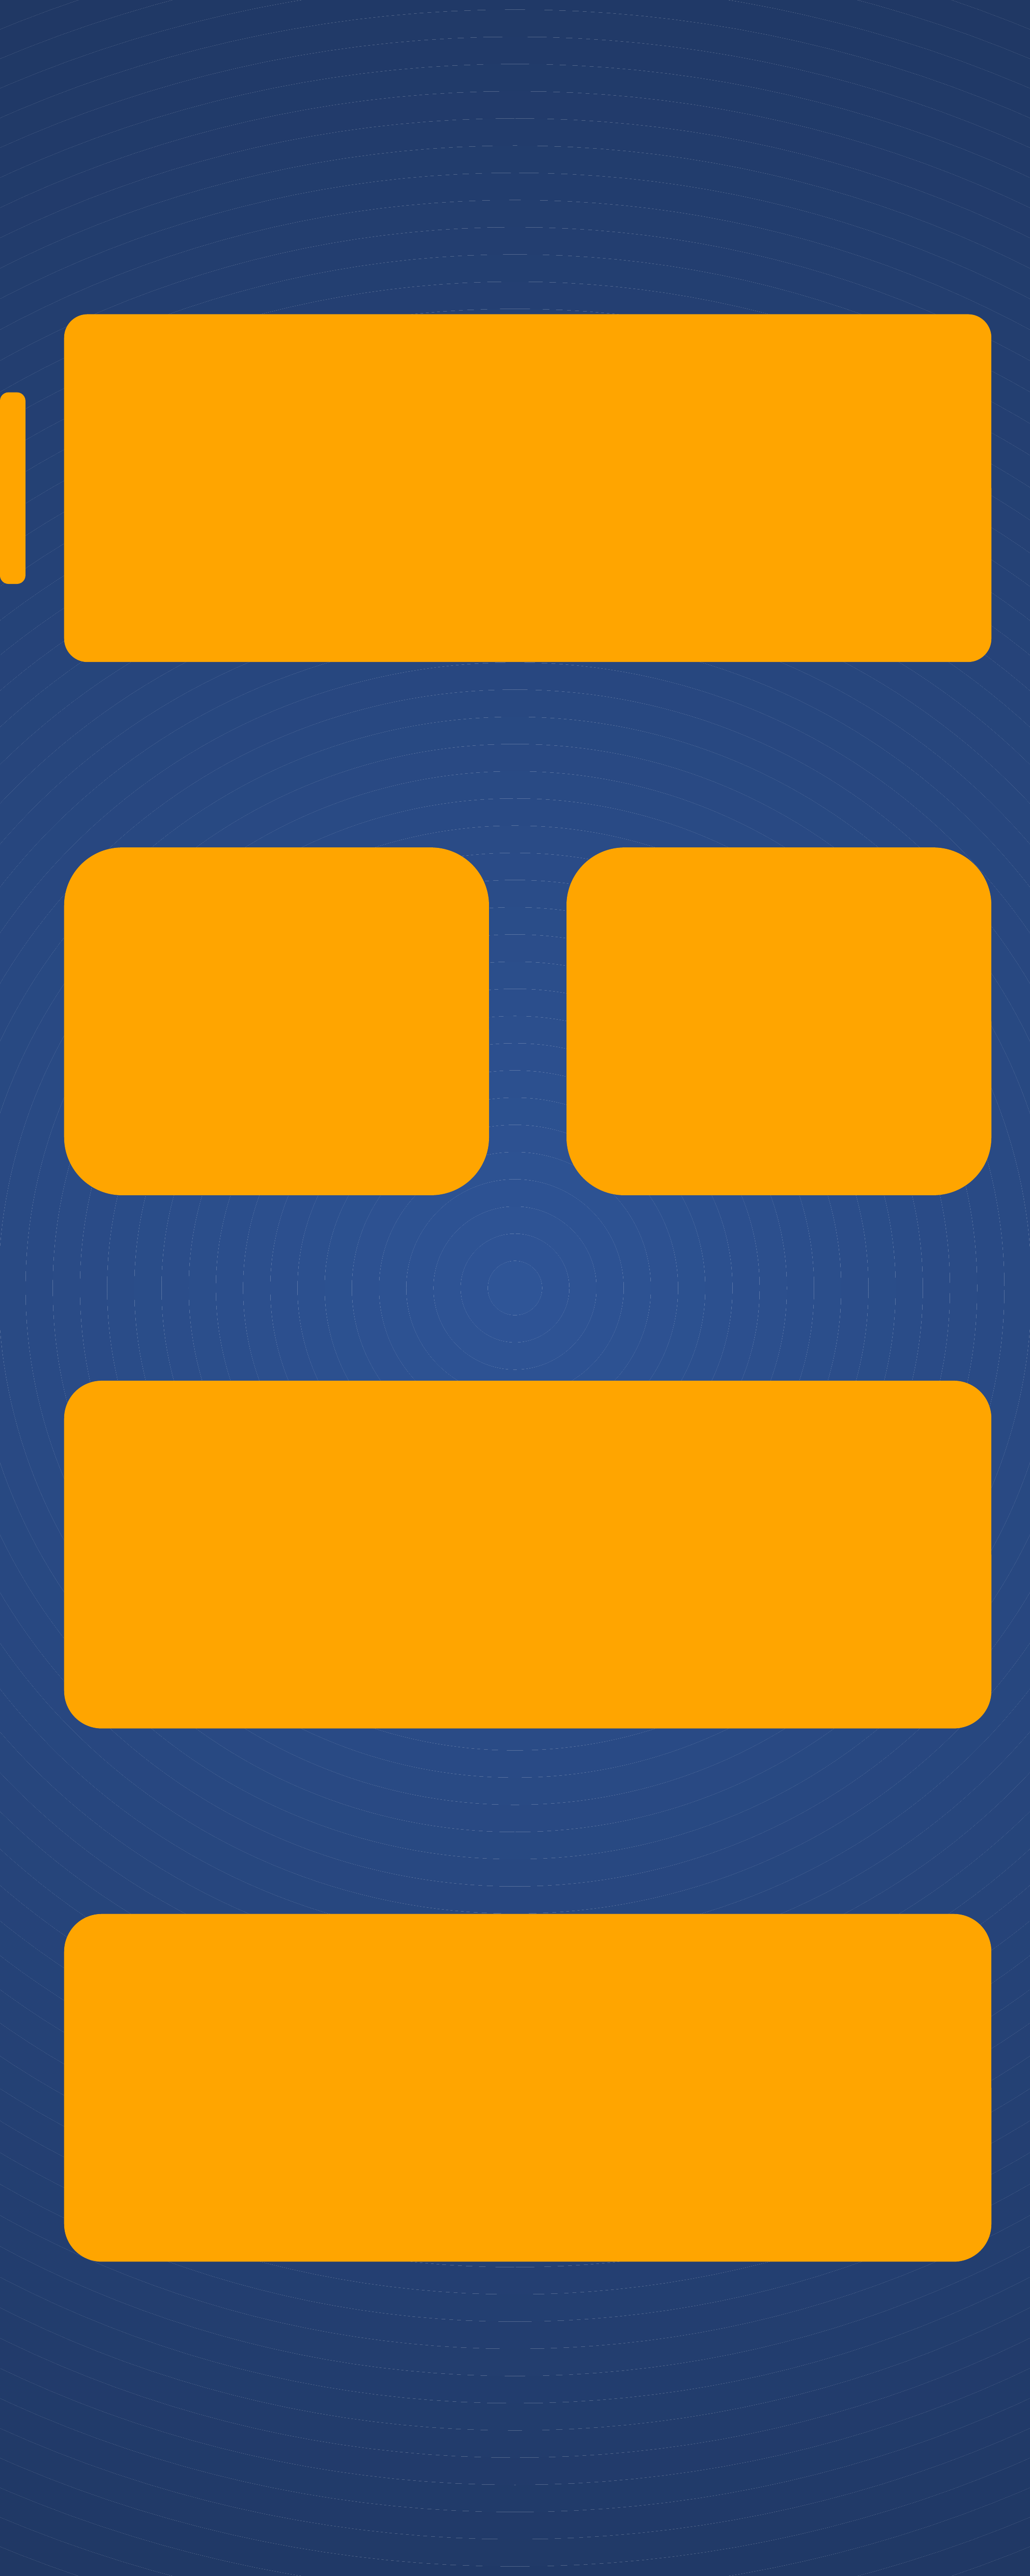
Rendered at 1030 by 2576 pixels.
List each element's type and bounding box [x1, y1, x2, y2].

text_box [0, 392, 26, 585]
text_box [63, 1913, 992, 2262]
text_box [63, 314, 992, 663]
text_box [63, 847, 490, 1196]
text_box [566, 847, 992, 1196]
text_box [63, 1380, 992, 1729]
